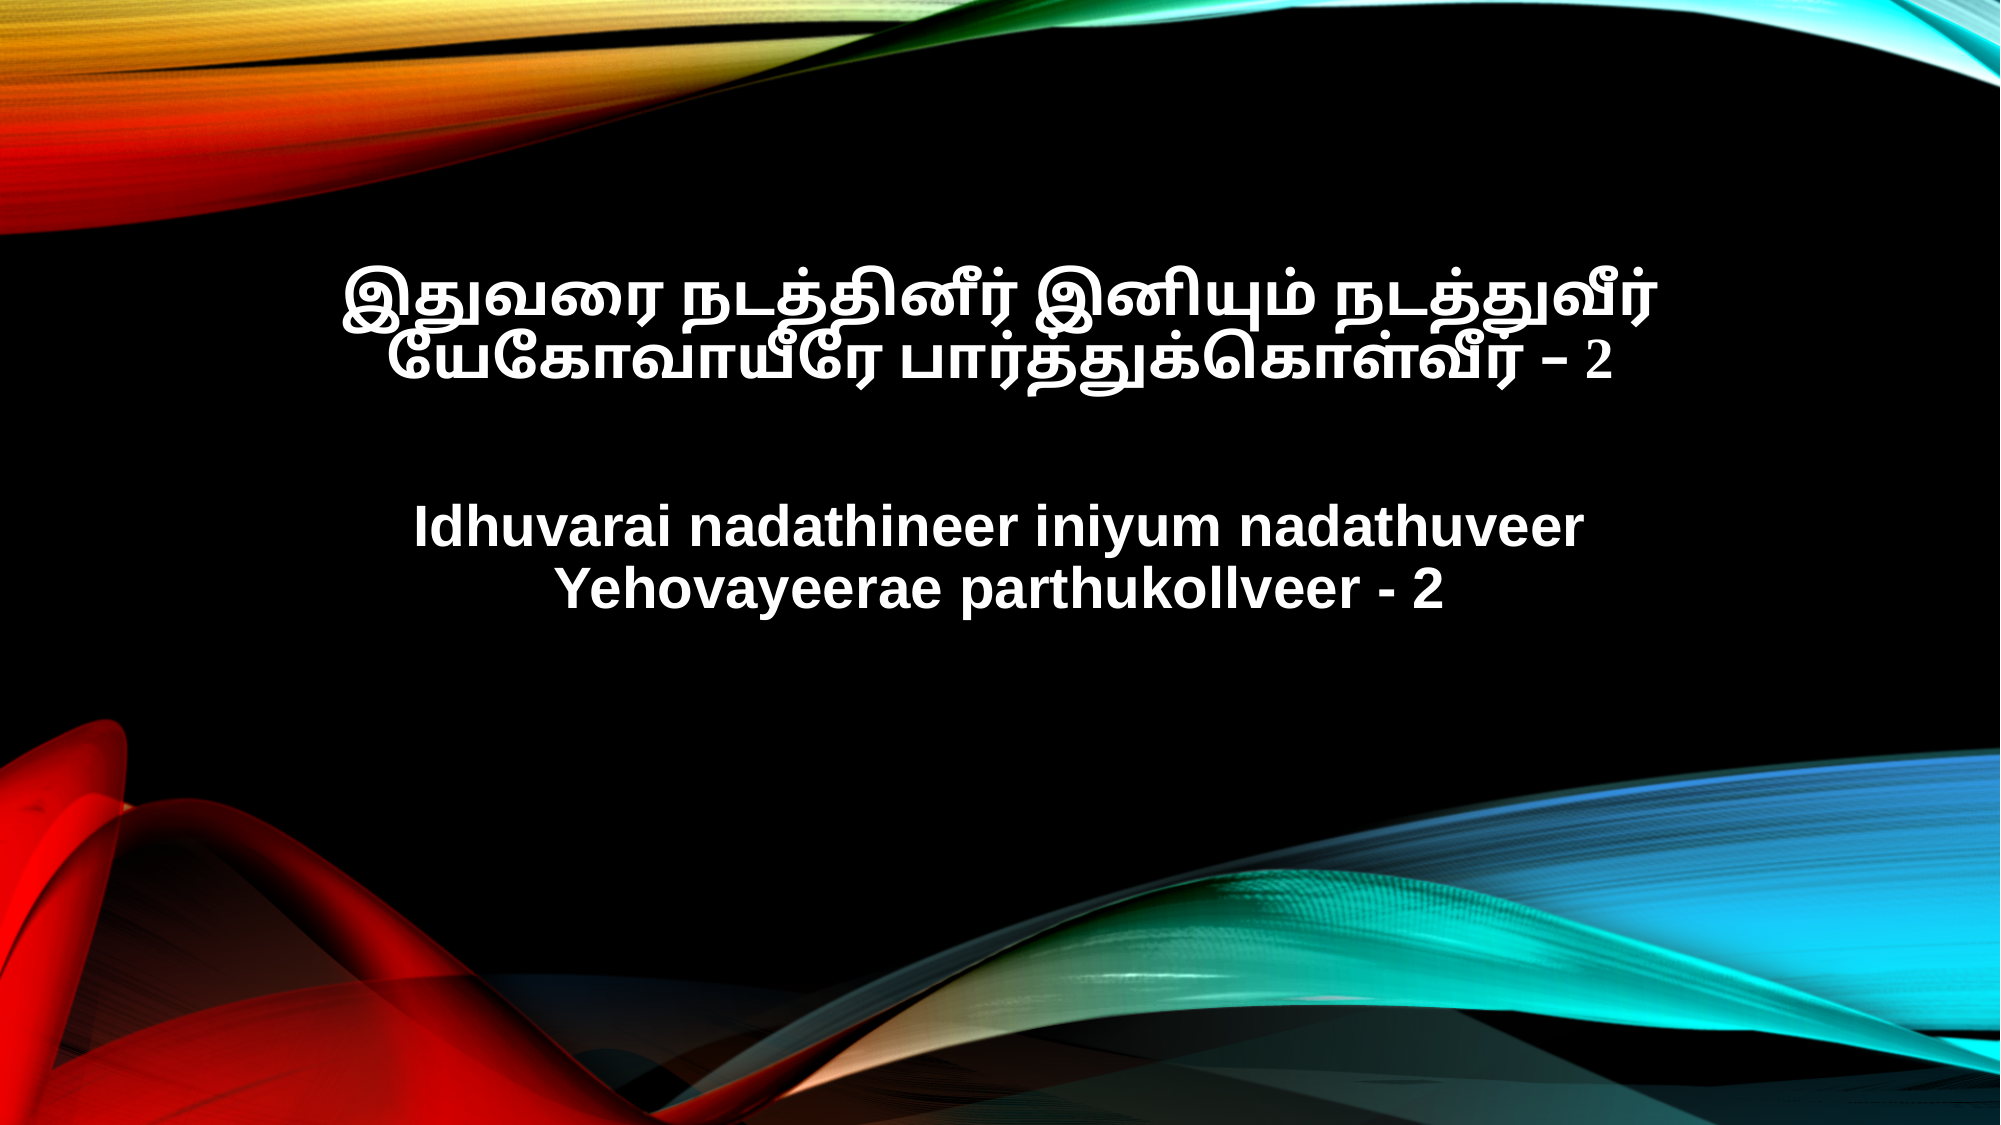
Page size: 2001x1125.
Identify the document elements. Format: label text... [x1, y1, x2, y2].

subtitle இதுவரை நடத்தினீர் இனியும் நடத்துவீர் யேகோவாயீரே பார்த்துக்கொள்வீர் – 2 Idhuvarai nadathineer iniyum nadathuveer Yehovayeerae parthukollveer - 2 [0, 0, 2000, 1125]
